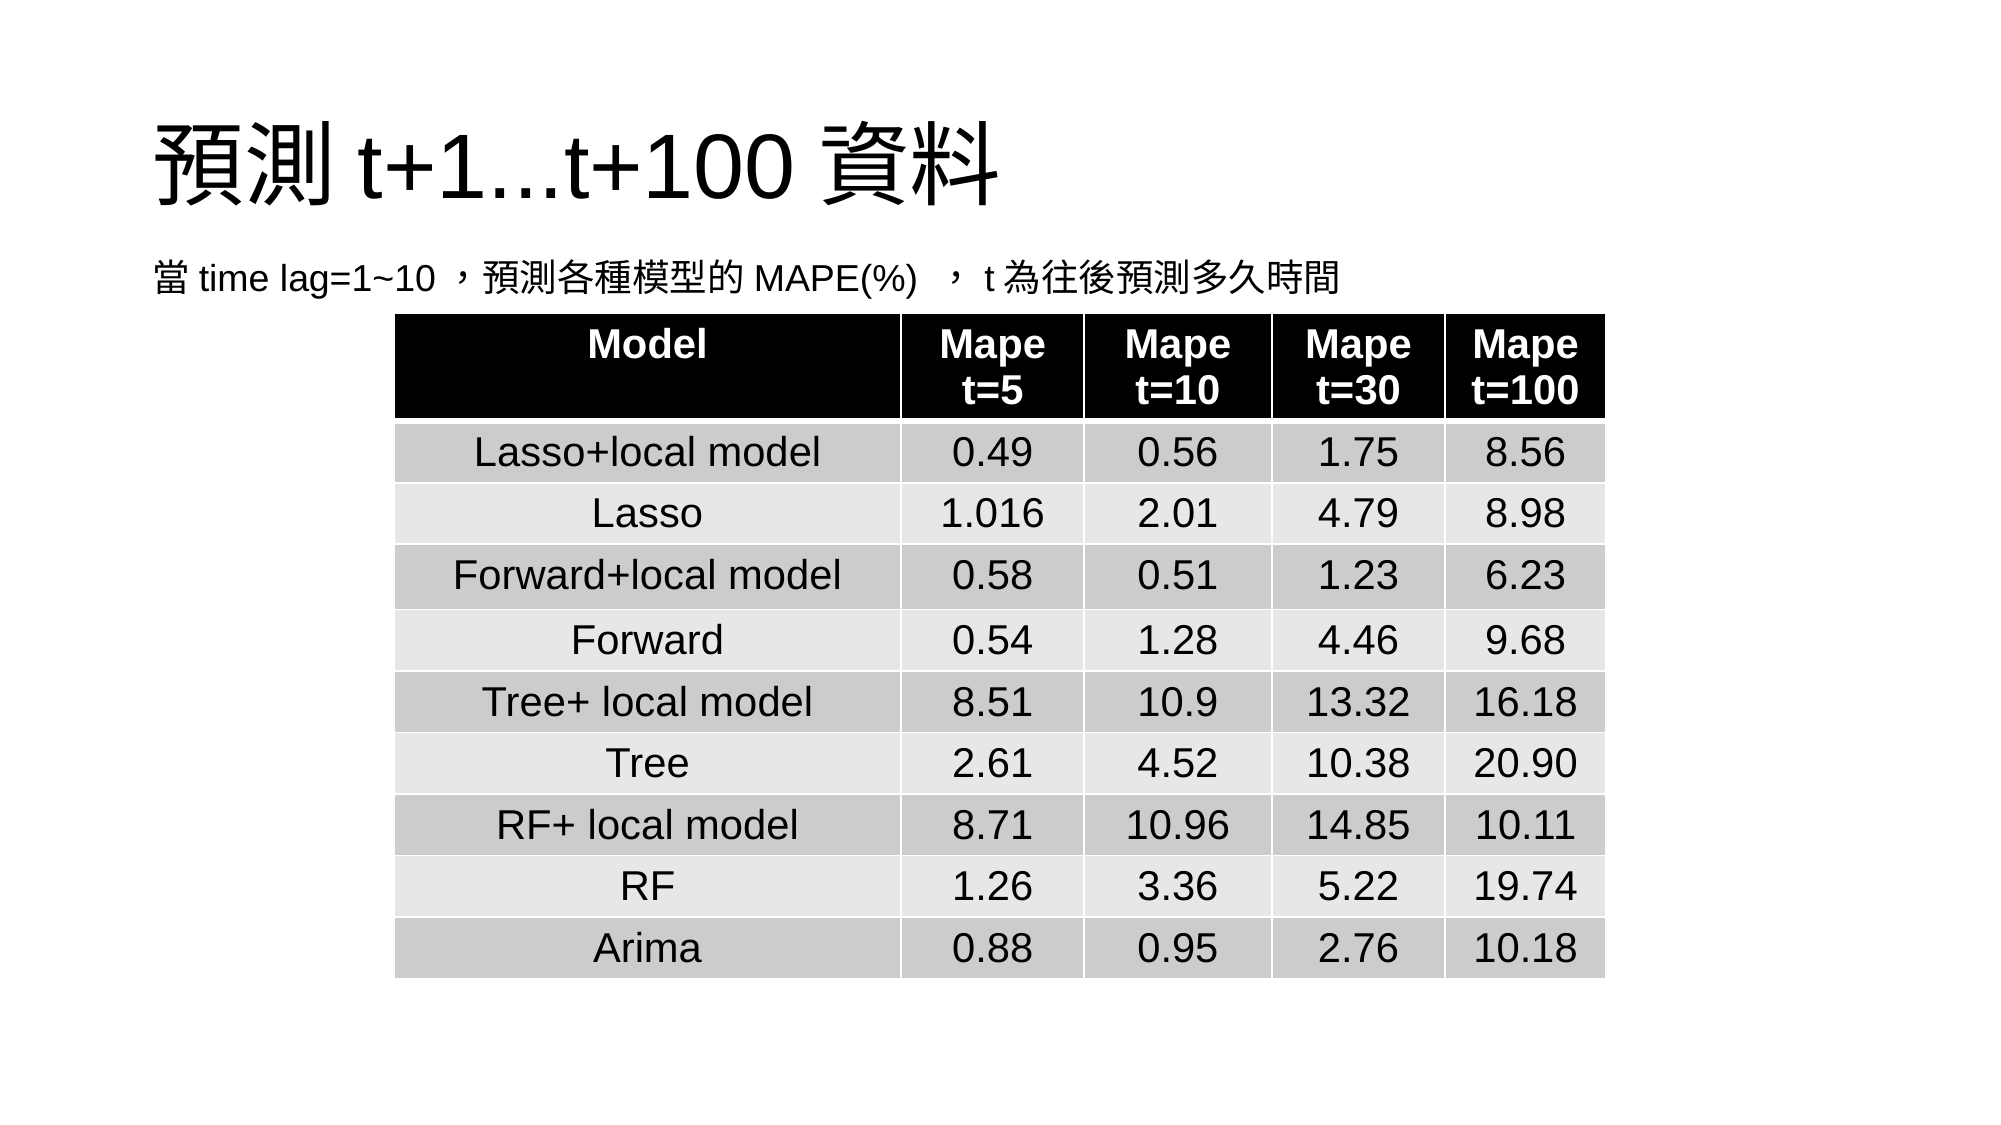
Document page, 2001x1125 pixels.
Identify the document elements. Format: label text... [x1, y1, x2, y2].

table_cell 0.56 [1085, 424, 1271, 482]
table_cell RF [395, 856, 900, 916]
table_cell Lasso [395, 484, 900, 543]
table_cell 0.54 [902, 610, 1083, 670]
table_cell 10.9 [1085, 672, 1271, 732]
table_cell 19.74 [1446, 856, 1605, 916]
table_cell 13.32 [1273, 672, 1444, 732]
table_cell 4.46 [1273, 610, 1444, 670]
table_cell 8.56 [1446, 424, 1605, 482]
table_cell 9.68 [1446, 610, 1605, 670]
table_header Mape t=10 [1085, 314, 1271, 418]
table_cell 2.61 [902, 733, 1083, 793]
table_cell 0.88 [902, 918, 1083, 978]
table_header Mape t=100 [1446, 314, 1605, 418]
table_cell 0.49 [902, 424, 1083, 482]
table_cell Lasso+local model [395, 424, 900, 482]
table_cell 1.75 [1273, 424, 1444, 482]
table_cell Forward [395, 610, 900, 670]
table_cell 2.76 [1273, 918, 1444, 978]
table_cell 14.85 [1273, 795, 1444, 855]
table_cell 1.26 [902, 856, 1083, 916]
table_cell RF+ local model [395, 795, 900, 855]
table_cell 4.52 [1085, 733, 1271, 793]
table_cell 1.23 [1273, 545, 1444, 609]
table_cell 10.38 [1273, 733, 1444, 793]
table_cell 1.28 [1085, 610, 1271, 670]
table_cell 3.36 [1085, 856, 1271, 916]
table_cell 0.58 [902, 545, 1083, 609]
table_cell 20.90 [1446, 733, 1605, 793]
table_cell 10.11 [1446, 795, 1605, 855]
table_header Mape t=5 [902, 314, 1083, 418]
table_cell Tree+ local model [395, 672, 900, 732]
table_cell 10.18 [1446, 918, 1605, 978]
table_cell 8.51 [902, 672, 1083, 732]
table_header Mape t=30 [1273, 314, 1444, 418]
text_box 當time lag=1~10，預測各種模型的MAPE(%) ，t為往後預測多久時間 [137, 246, 1380, 307]
table_cell 1.016 [902, 484, 1083, 543]
table_cell 10.96 [1085, 795, 1271, 855]
table_cell 2.01 [1085, 484, 1271, 543]
table_cell 5.22 [1273, 856, 1444, 916]
table_cell 16.18 [1446, 672, 1605, 732]
table_cell Tree [395, 733, 900, 793]
table_cell 0.95 [1085, 918, 1271, 978]
table_cell Arima [395, 918, 900, 978]
table_cell 0.51 [1085, 545, 1271, 609]
title 預測t+1...t+100資料 [137, 59, 1863, 278]
table_cell 8.71 [902, 795, 1083, 855]
table_cell 8.98 [1446, 484, 1605, 543]
table_cell Forward+local model [395, 545, 900, 609]
table_header Model [395, 314, 900, 418]
table_cell 6.23 [1446, 545, 1605, 609]
table_cell 4.79 [1273, 484, 1444, 543]
